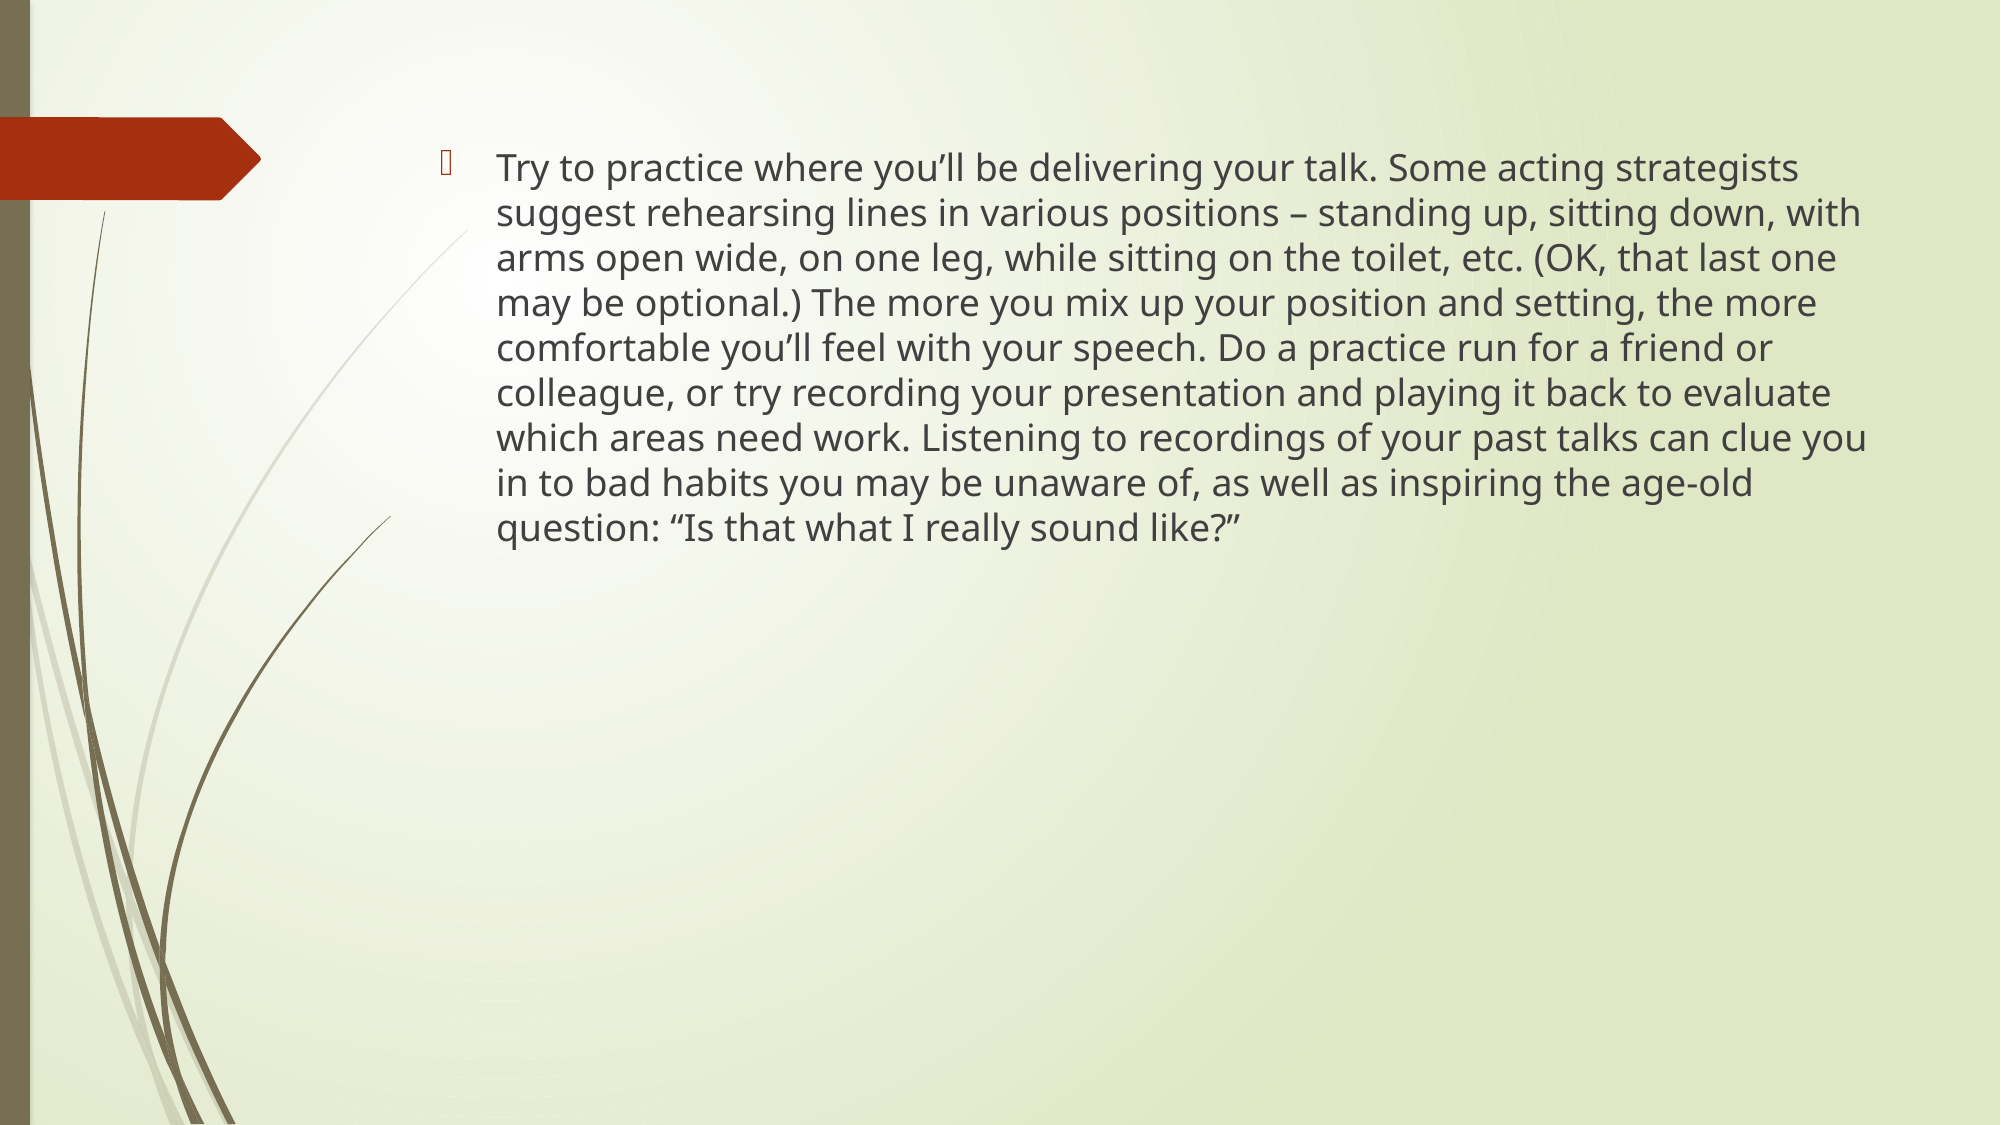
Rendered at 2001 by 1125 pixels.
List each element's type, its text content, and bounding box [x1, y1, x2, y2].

list Try to practice where you’ll be delivering your talk. Some acting strategists suggest rehearsing lines in various positions – standing up, sitting down, with arms open wide, on one leg, while sitting on the toilet, etc. (OK, that last one may be optional.) The more you mix up your position and setting, the more comfortable you’ll feel with your speech. Do a practice run for a friend or colleague, or try recording your presentation and playing it back to evaluate which areas need work. Listening to recordings of your past talks can clue you in to bad habits you may be unaware of, as well as inspiring the age-old question: “Is that what I really sound like?” [424, 136, 1888, 970]
